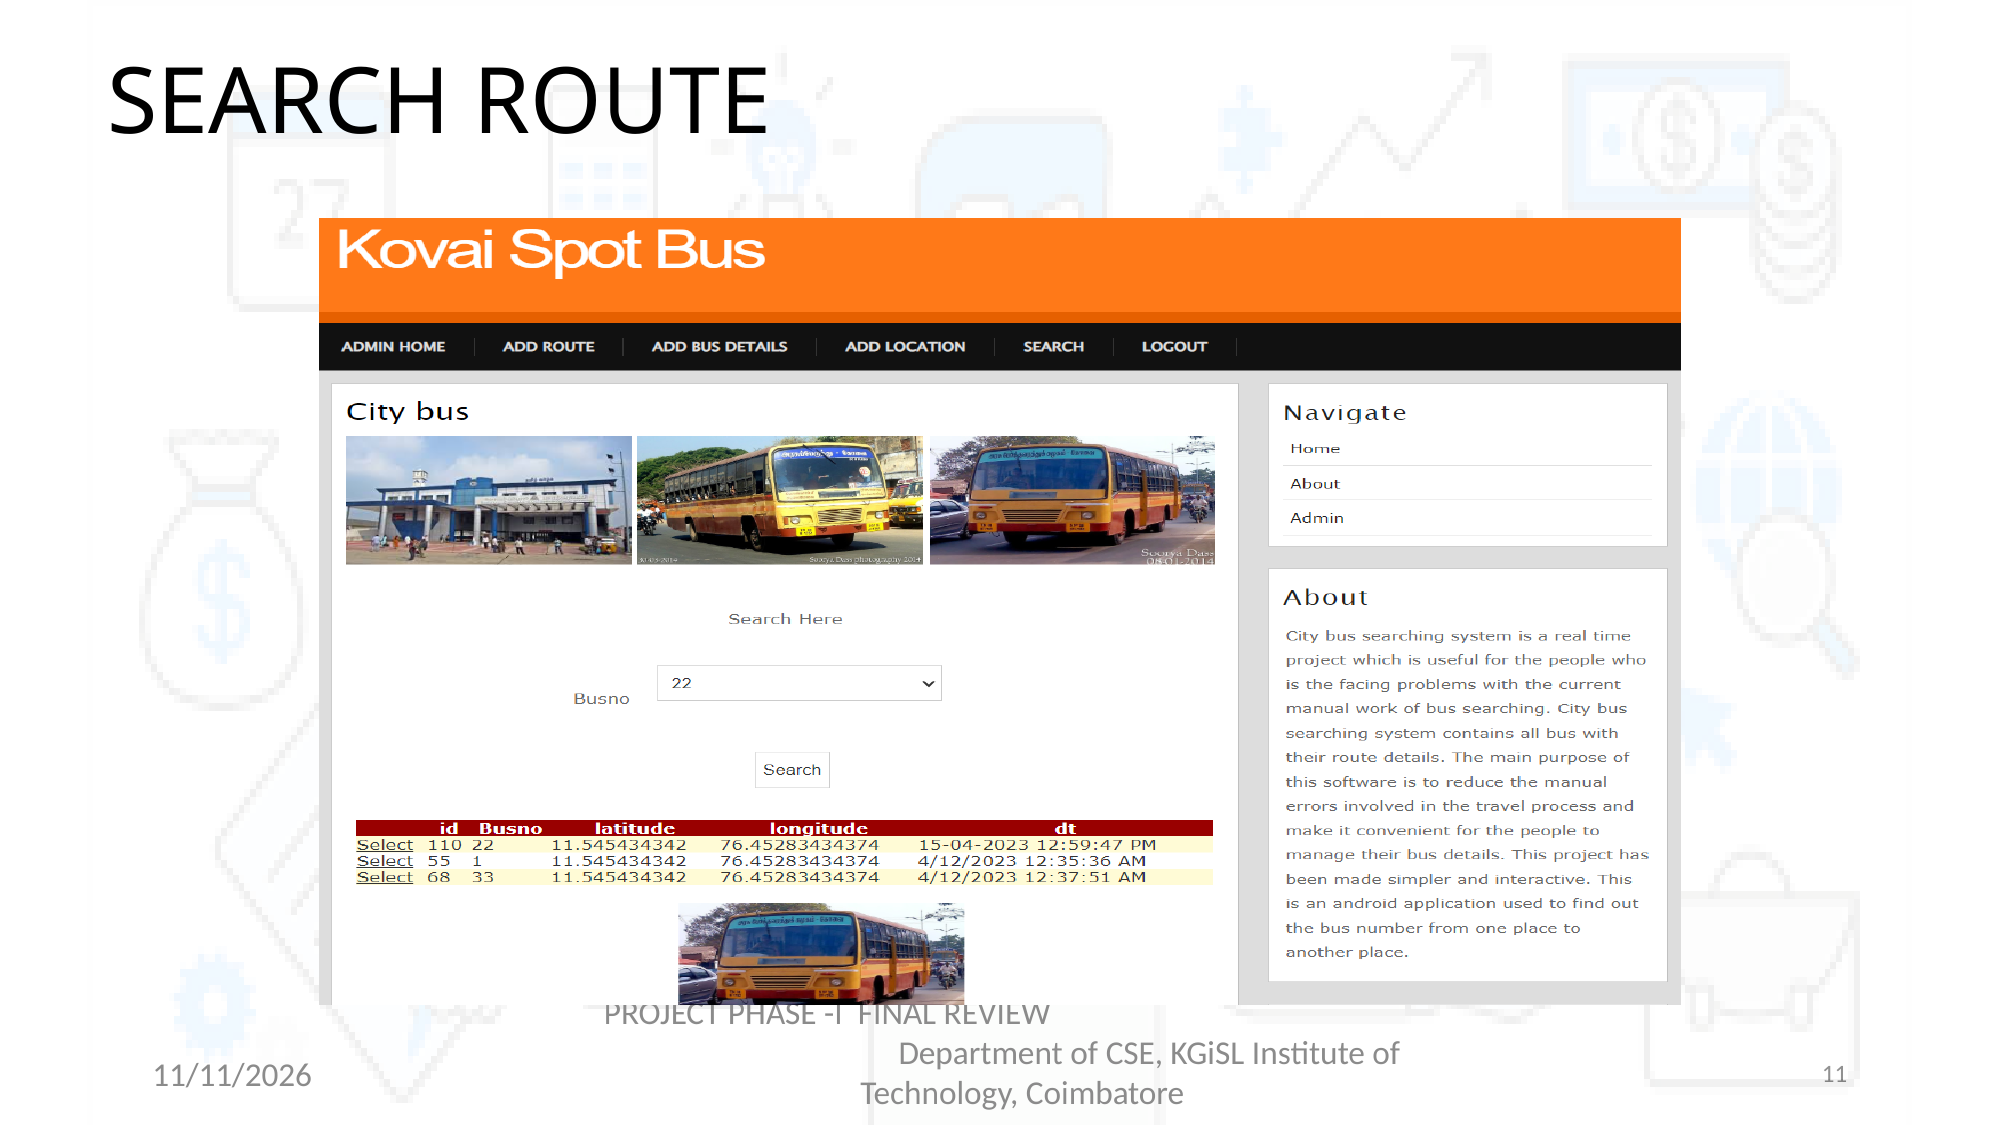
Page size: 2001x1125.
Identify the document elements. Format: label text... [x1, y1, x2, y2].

slide_number 11 [1412, 1042, 1863, 1103]
title SEARCH ROUTE [92, 0, 1863, 213]
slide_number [137, 1042, 588, 1103]
picture [319, 218, 1681, 1005]
footer PROJECT PHASE -I FINAL REVIEW Department of CSE, KGiSL Institute of Technology, Coimbatore [587, 1011, 1466, 1092]
